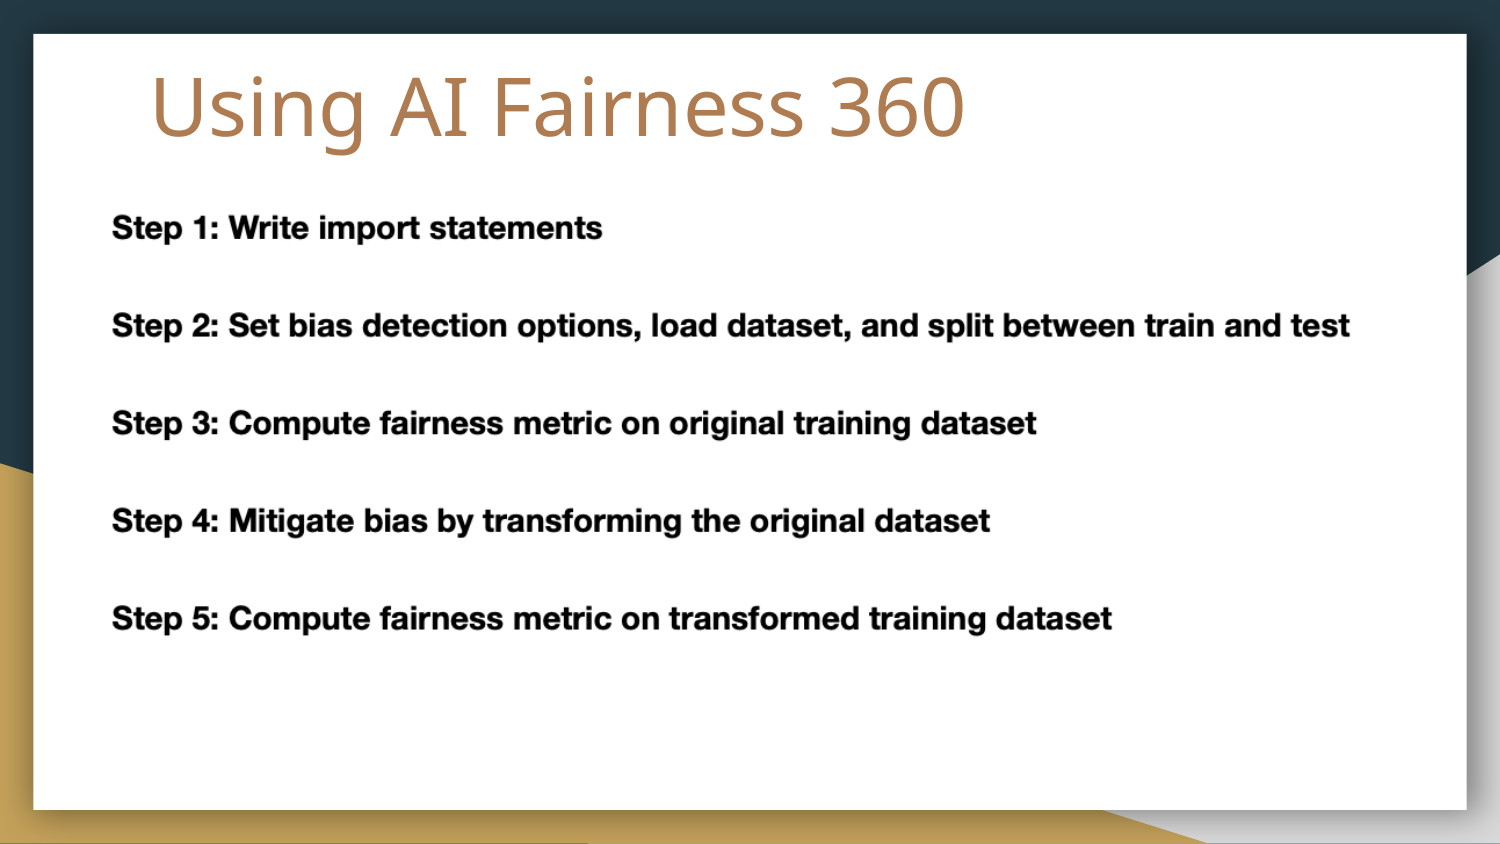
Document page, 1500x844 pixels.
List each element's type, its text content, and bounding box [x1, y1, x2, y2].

title Using AI Fairness 360 [134, 39, 1366, 194]
picture [72, 196, 1419, 661]
